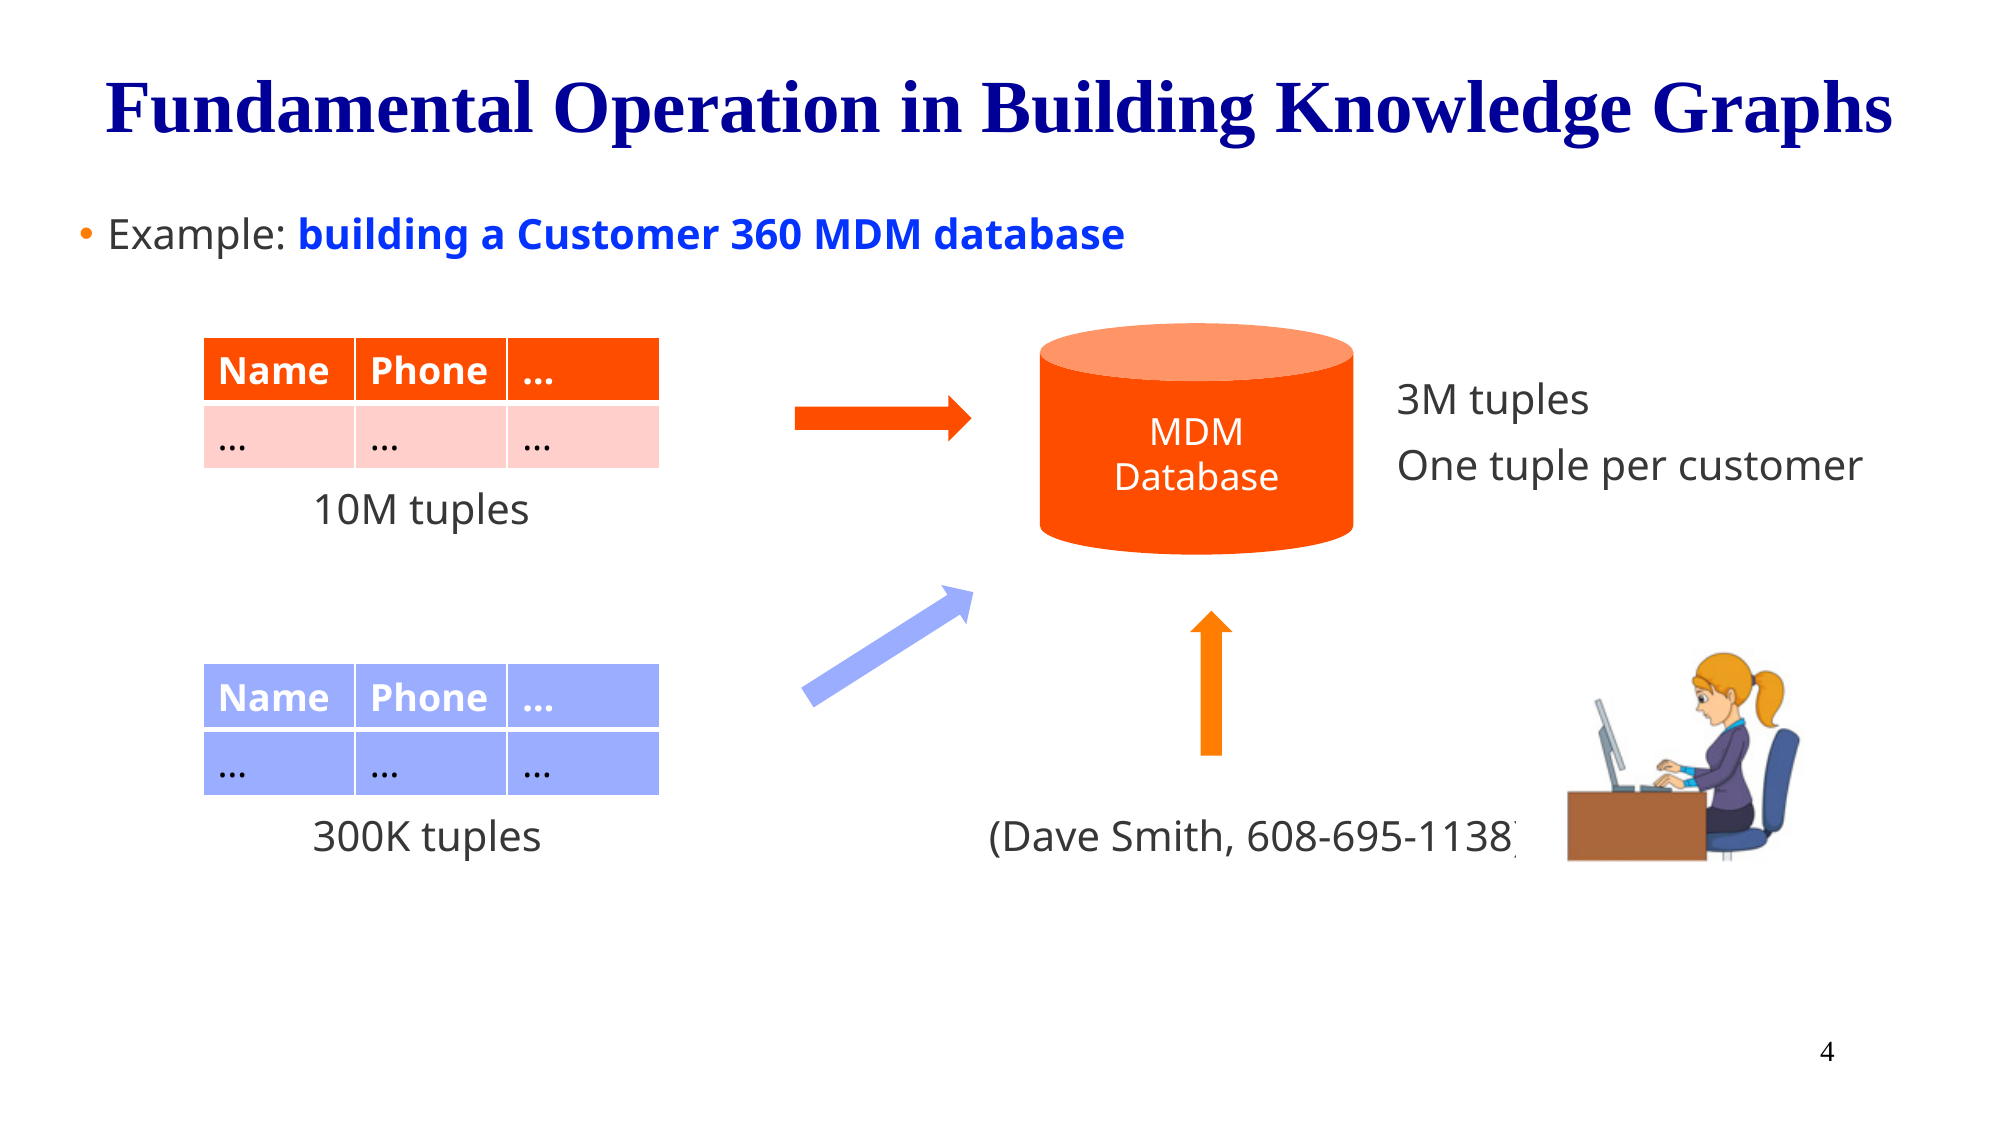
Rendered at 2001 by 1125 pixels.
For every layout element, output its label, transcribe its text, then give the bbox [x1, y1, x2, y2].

text_box 3M tuples One tuple per customer [1396, 378, 1637, 439]
text_box [1190, 610, 1233, 756]
text_box [801, 585, 974, 708]
slide_number 4 [1432, 1024, 1851, 1101]
table_cell … [508, 406, 659, 468]
text_box (Dave Smith, 608-695-1138) [989, 815, 1229, 876]
table_header Name [204, 338, 354, 400]
text_box 10M tuples [312, 488, 553, 549]
table_cell … [508, 732, 659, 795]
table_header Phone [356, 664, 506, 727]
text_box MDM Database [1039, 323, 1354, 555]
table_header Name [204, 664, 354, 727]
table_cell … [204, 406, 354, 468]
picture [1516, 635, 1845, 876]
table_cell Matrix [1040, 323, 1354, 381]
table_cell … [356, 732, 506, 795]
text_box 300K tuples [312, 815, 553, 876]
text_box Example: building a Customer 360 MDM database [79, 213, 1913, 299]
table_cell … [204, 732, 354, 795]
text_box [794, 394, 972, 442]
title Fundamental Operation in Building Knowledge Graphs [68, 46, 1932, 160]
table_header … [508, 338, 659, 400]
table_header Phone [356, 338, 506, 400]
table_header … [508, 664, 659, 727]
table_cell … [356, 406, 506, 468]
